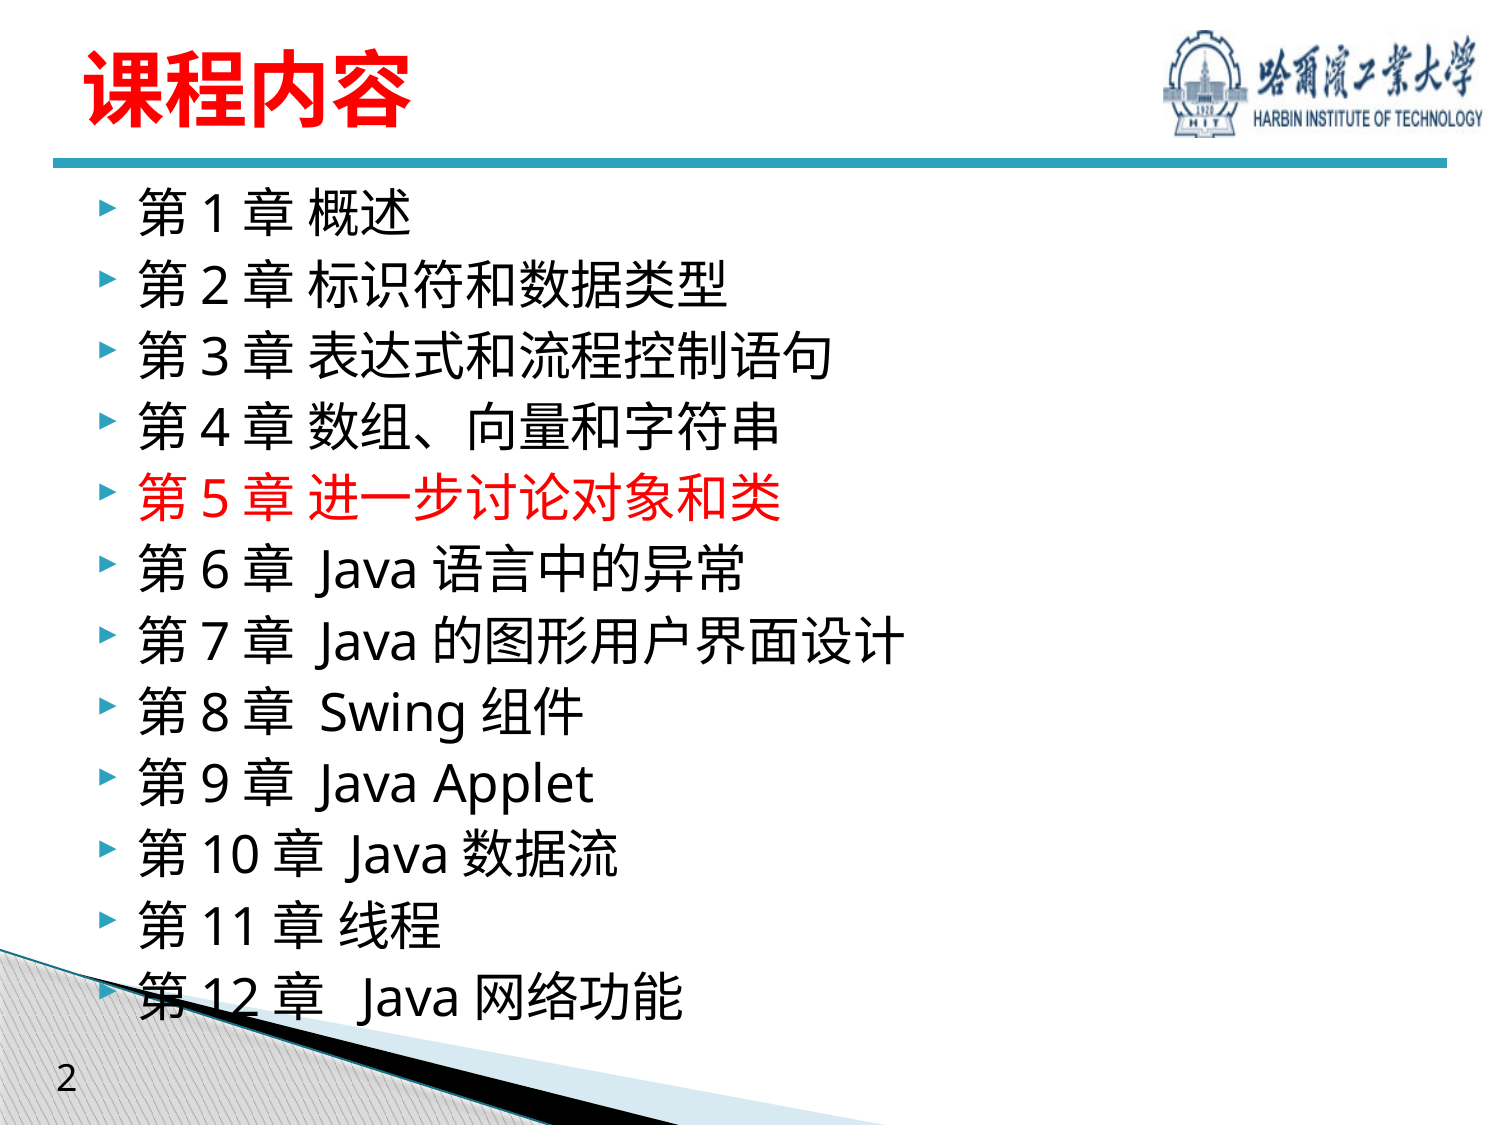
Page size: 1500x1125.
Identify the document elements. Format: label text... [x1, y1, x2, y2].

picture [1417, 30, 1483, 138]
list 第1章 概述 第2章 标识符和数据类型 第3章 表达式和流程控制语句 第4章 数组、向量和字符串 第5章 进一步讨论对象和类 第6章 Java语言中的异常 第7章 Java的图形用户界面设计 第8章 Swing组件 第9章 Java Applet 第10章 Java数据流 第11章 线程 第12章 Java网络功能 [64, 172, 1415, 1035]
title 课程内容 [66, 23, 1417, 152]
